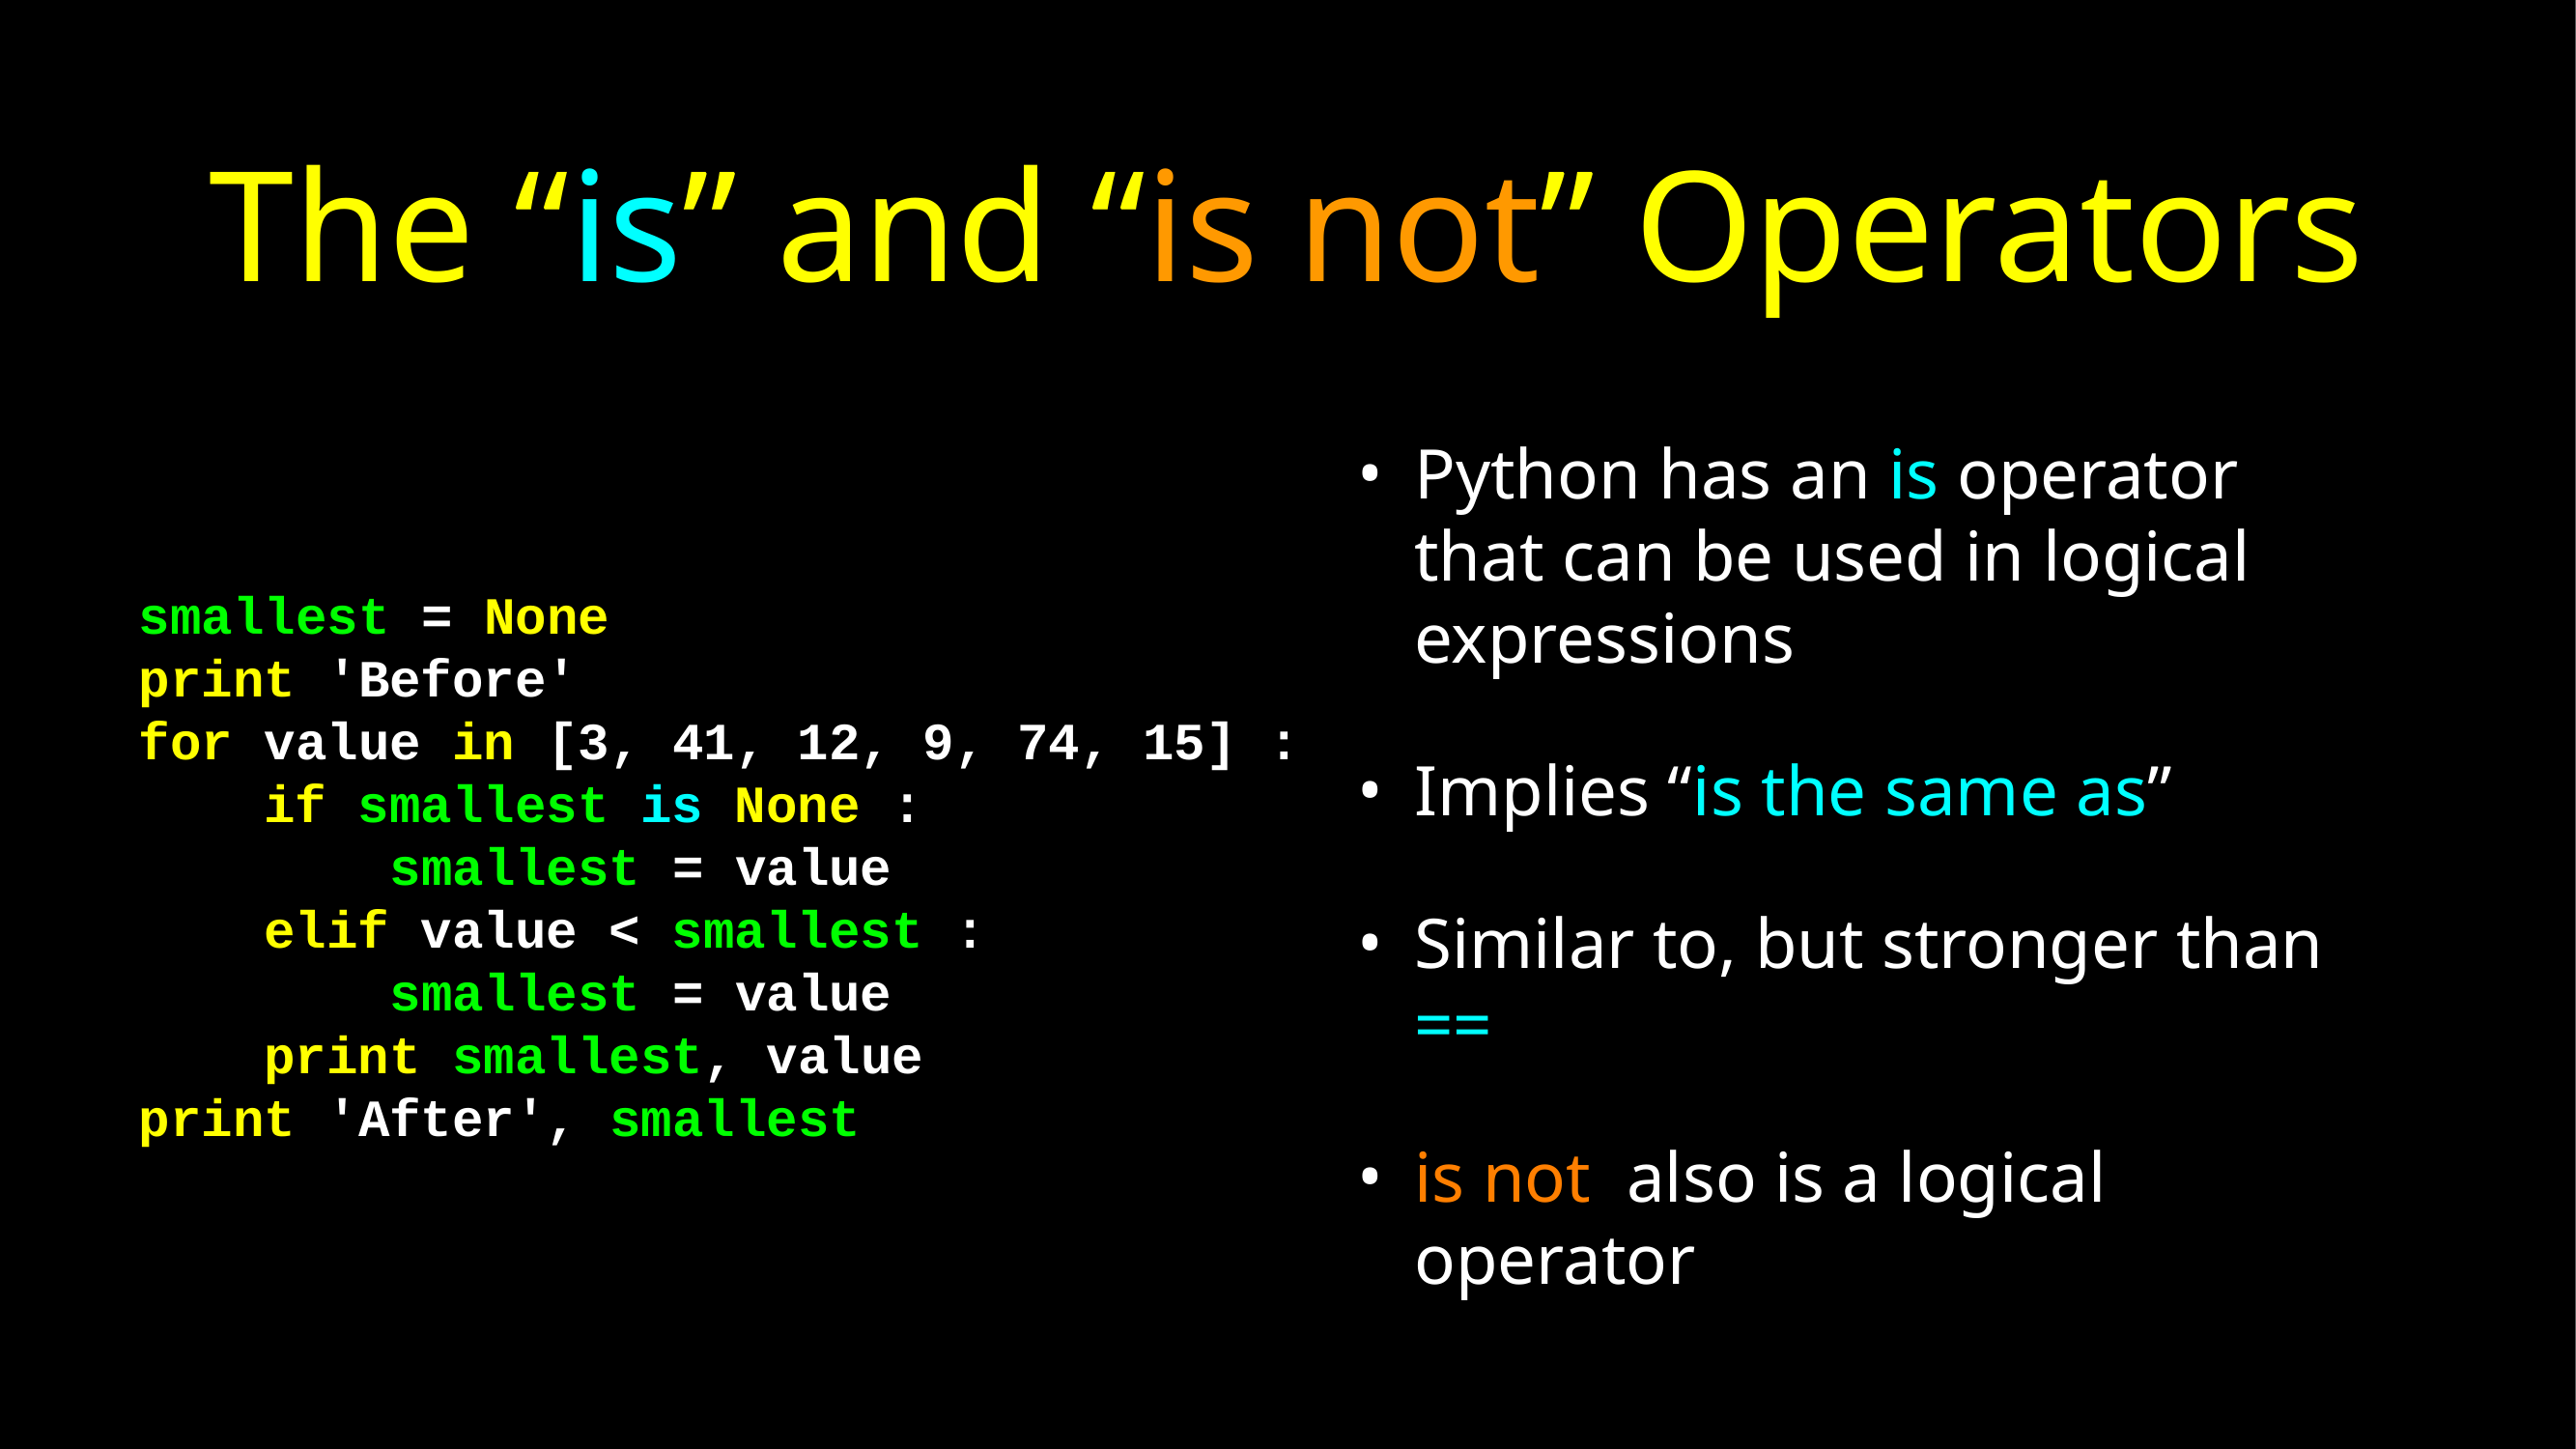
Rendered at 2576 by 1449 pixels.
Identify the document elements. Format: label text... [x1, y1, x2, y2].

text_box smallest = None print 'Before' for value in [3, 41, 12, 9, 74, 15] : if smallest is None : smallest = value elif value < smallest : smallest = value print smallest, value print 'After', smallest [138, 469, 1366, 1260]
title The “is” and “is not” Operators [183, 38, 2391, 403]
list Python has an is operator that can be used in logical expressions Implies “is the same as” Similar to, but stronger than == is not also is a logical operator [1289, 412, 2391, 1317]
